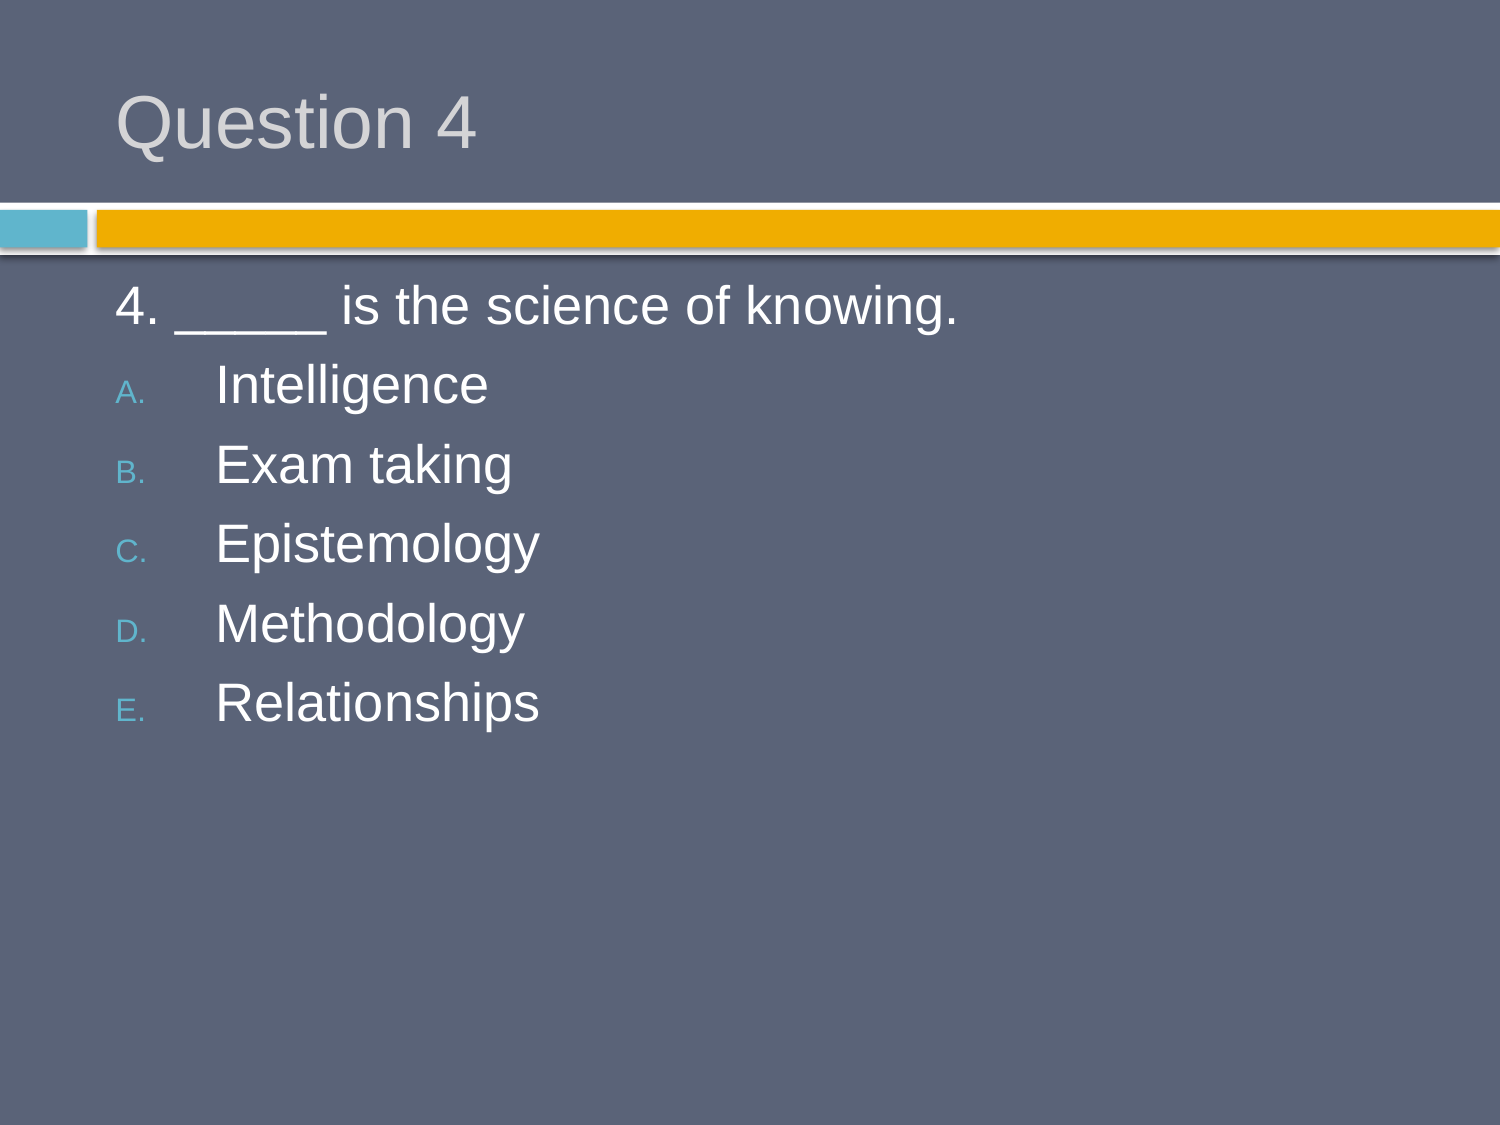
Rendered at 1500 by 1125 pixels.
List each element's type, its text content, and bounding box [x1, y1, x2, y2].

list 4. _____ is the science of knowing. Intelligence Exam taking Epistemology Methodology Relationships [100, 262, 1438, 1000]
title Question 4 [100, 37, 1438, 200]
